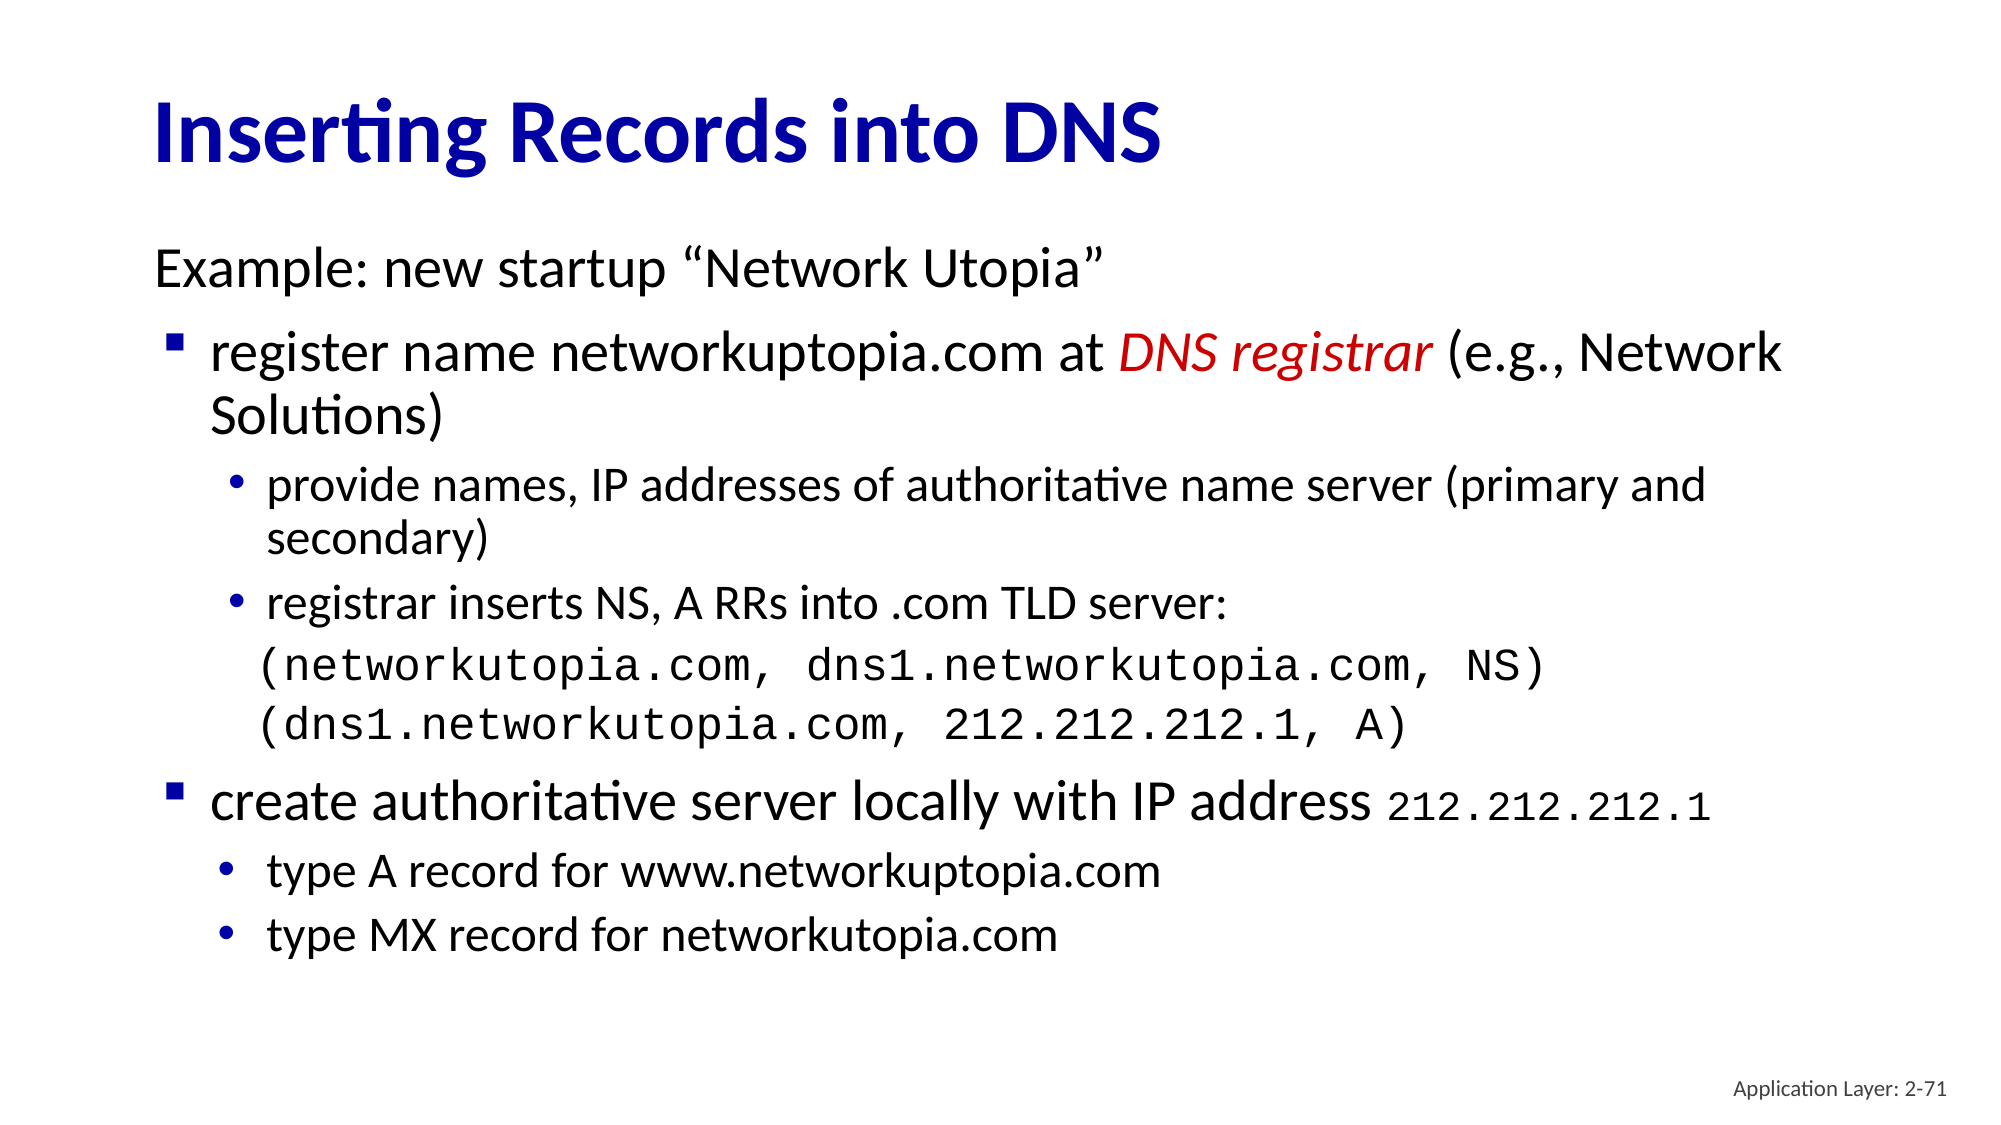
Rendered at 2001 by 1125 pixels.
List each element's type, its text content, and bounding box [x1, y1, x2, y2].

slide_number Application Layer: 2-71 [1512, 1056, 1963, 1117]
title Inserting Records into DNS [137, 59, 1863, 207]
text_box Example: new startup “Network Utopia” register name networkuptopia.com at DNS registrar (e.g., Network Solutions) provide names, IP addresses of authoritative name server (primary and secondary) registrar inserts NS, A RRs into .com TLD server: (networkutopia.com, dns1.networkutopia.com, NS) (dns1.networkutopia.com, 212.212.212.1, A) create authoritative server locally with IP address 212.212.212.1 type A record for www.networkuptopia.com type MX record for networkutopia.com [137, 230, 1820, 993]
